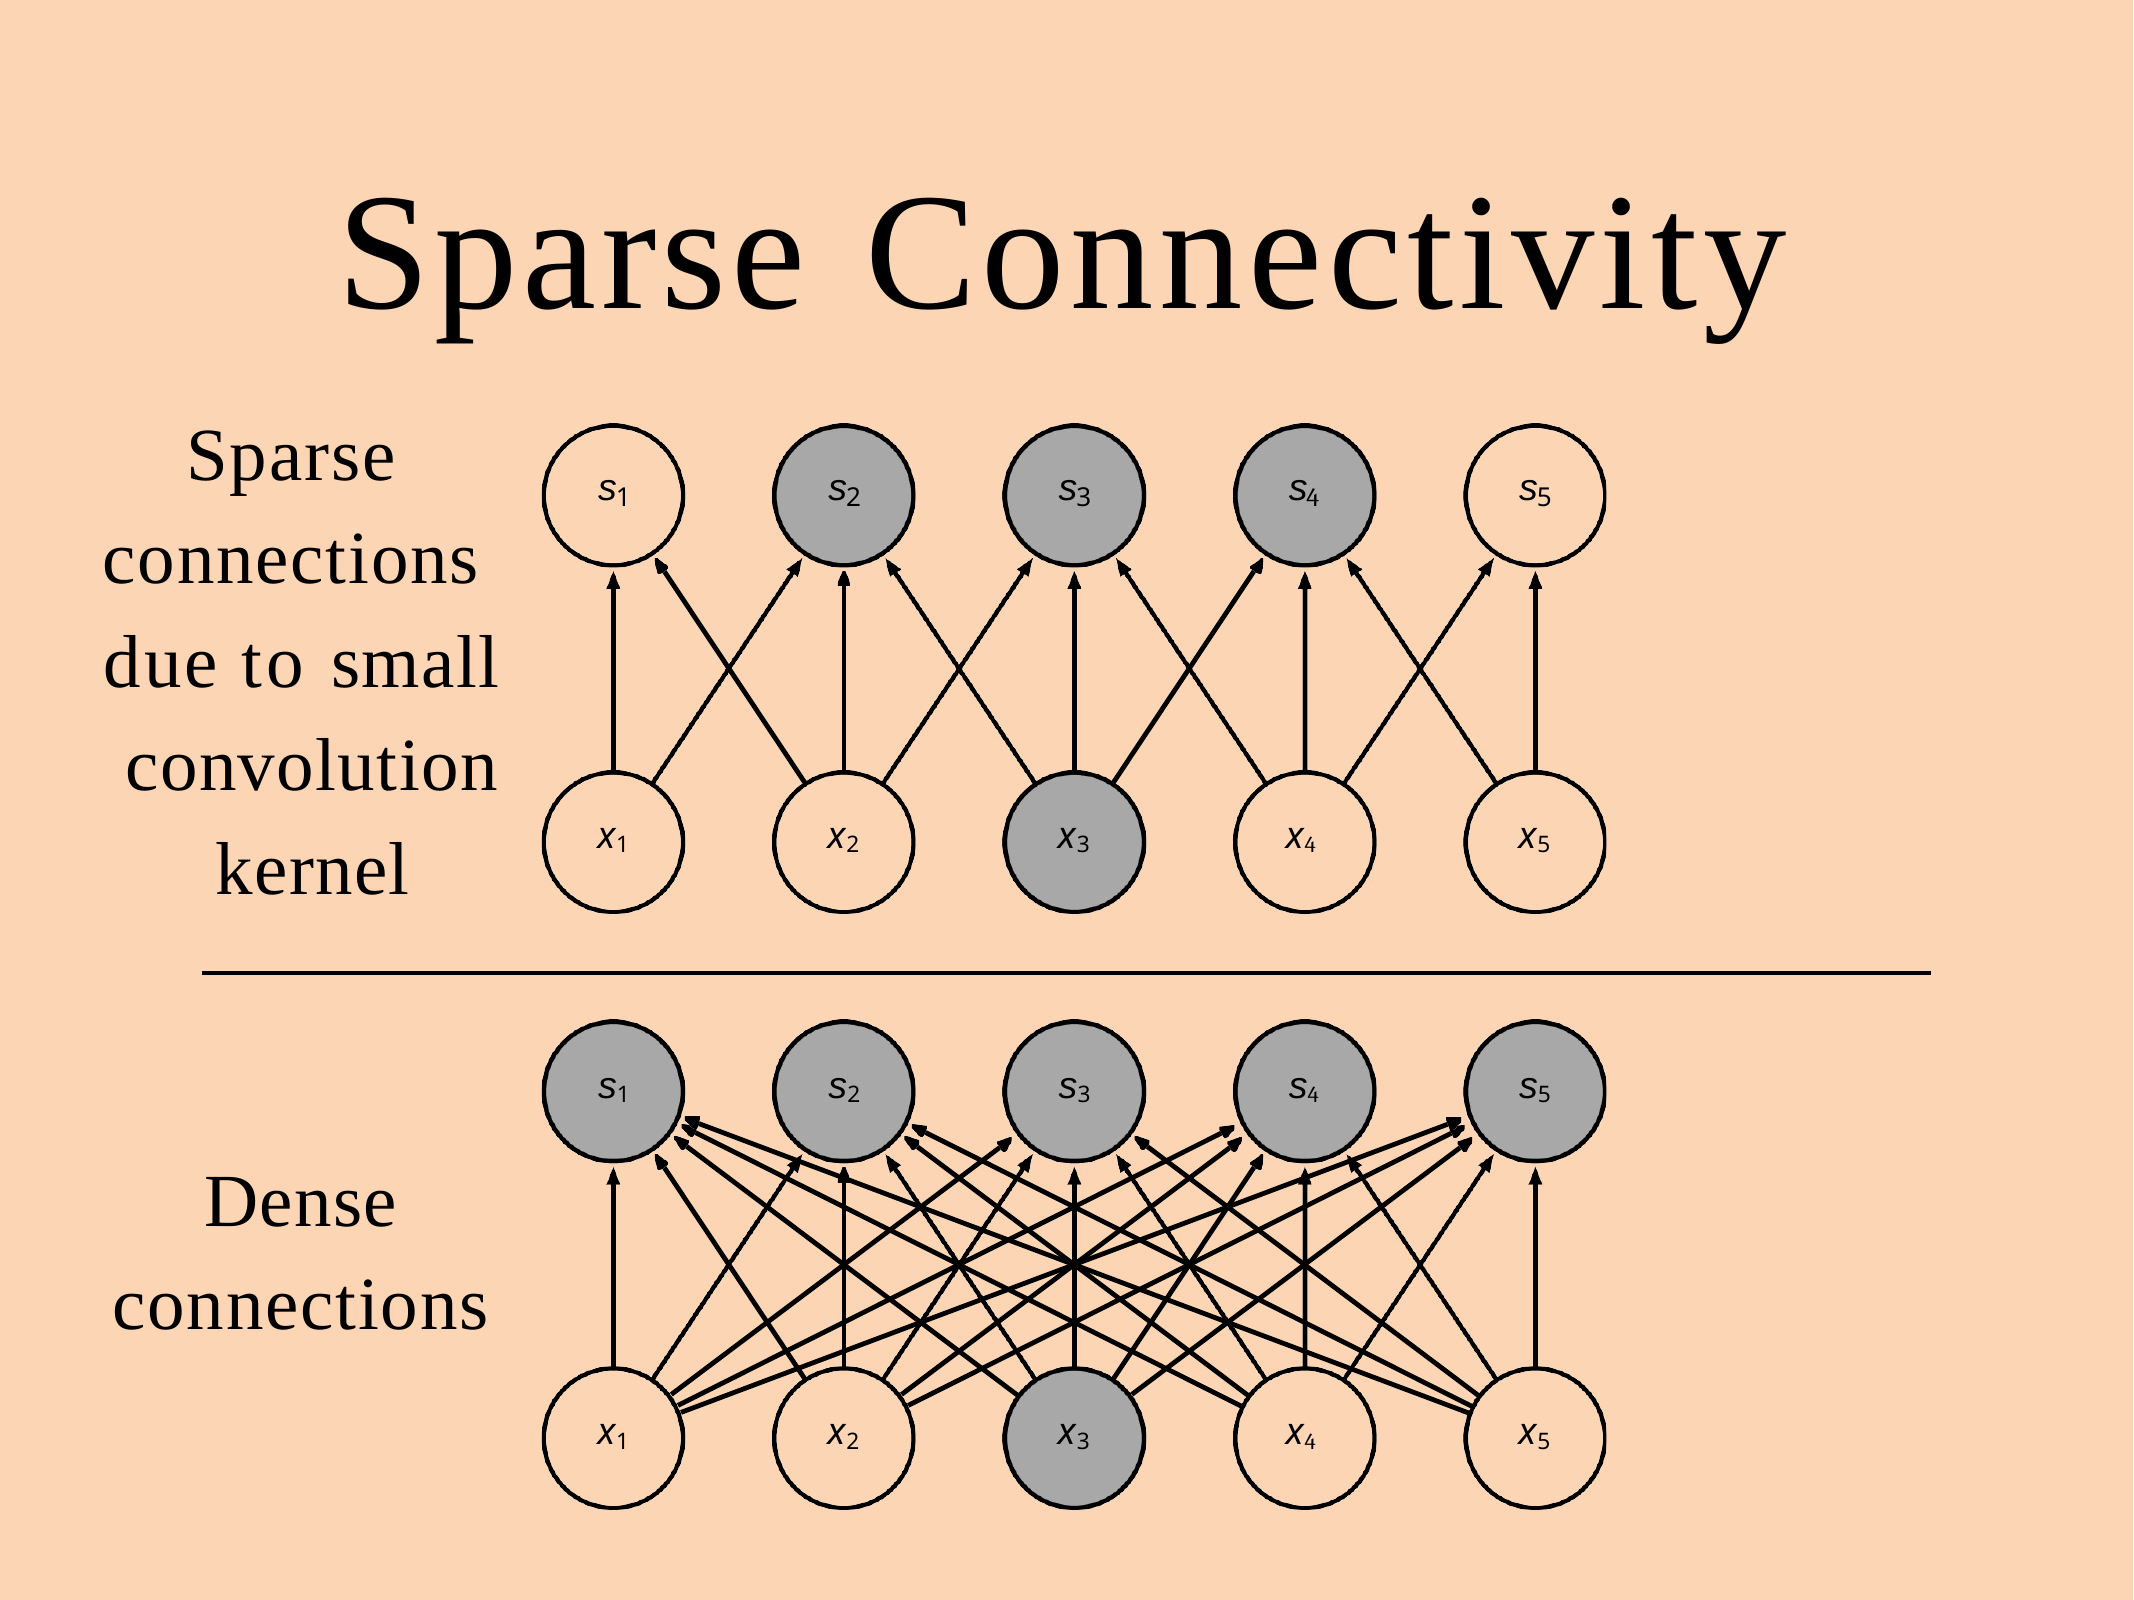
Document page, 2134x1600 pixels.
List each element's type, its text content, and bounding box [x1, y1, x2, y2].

text_box 2 [843, 477, 864, 512]
text_box [541, 423, 1607, 914]
text_box s [1517, 460, 1539, 509]
text_box Dense connections [110, 1135, 494, 1345]
text_box s5 [1512, 1057, 1559, 1108]
text_box x1 [590, 807, 641, 858]
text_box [654, 1116, 1482, 1416]
text_box 3 [1074, 477, 1094, 512]
text_box x3 [1051, 1424, 1101, 1454]
text_box x5 [1511, 807, 1562, 858]
title Sparse Connectivity [335, 139, 1798, 409]
text_box s [595, 460, 618, 509]
text_box x1 [590, 1403, 641, 1454]
text_box s2 [822, 1057, 868, 1108]
text_box 1 [613, 477, 633, 512]
text_box s1 [591, 1057, 638, 1108]
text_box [654, 558, 1264, 787]
text_box s [826, 460, 849, 509]
text_box s4 [1282, 1057, 1328, 1108]
text_box x2 [821, 1424, 871, 1454]
text_box 5 [1534, 477, 1554, 512]
text_box s [1056, 460, 1079, 509]
text_box [541, 1019, 1607, 1510]
text_box x4 [1279, 1424, 1329, 1454]
text_box x5 [1511, 1403, 1562, 1454]
text_box x2 [821, 807, 871, 858]
text_box s [1286, 460, 1309, 509]
text_box x3 [1051, 807, 1101, 858]
text_box x4 [1279, 807, 1329, 858]
text_box Sparse connections due to small convolution kernel [97, 390, 507, 910]
text_box s3 [1052, 1057, 1098, 1108]
text_box 4 [1304, 477, 1324, 512]
